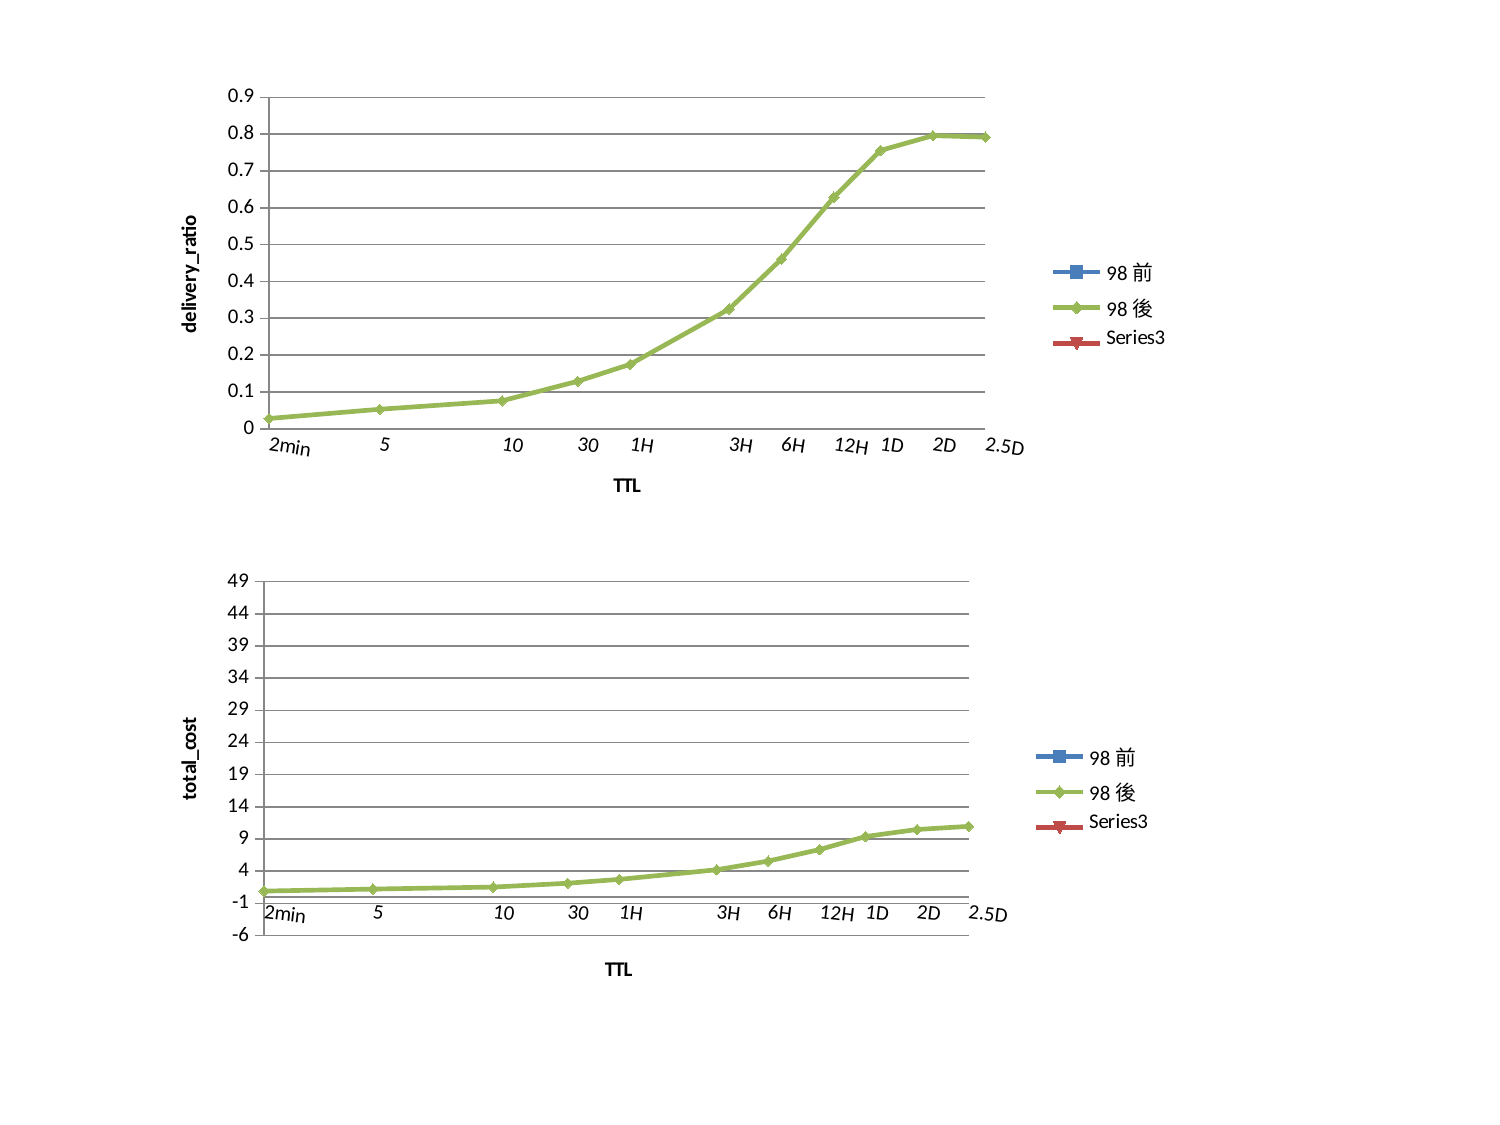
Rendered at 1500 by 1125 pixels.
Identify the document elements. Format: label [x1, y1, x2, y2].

chart [147, 77, 1186, 529]
chart [147, 562, 1169, 1013]
